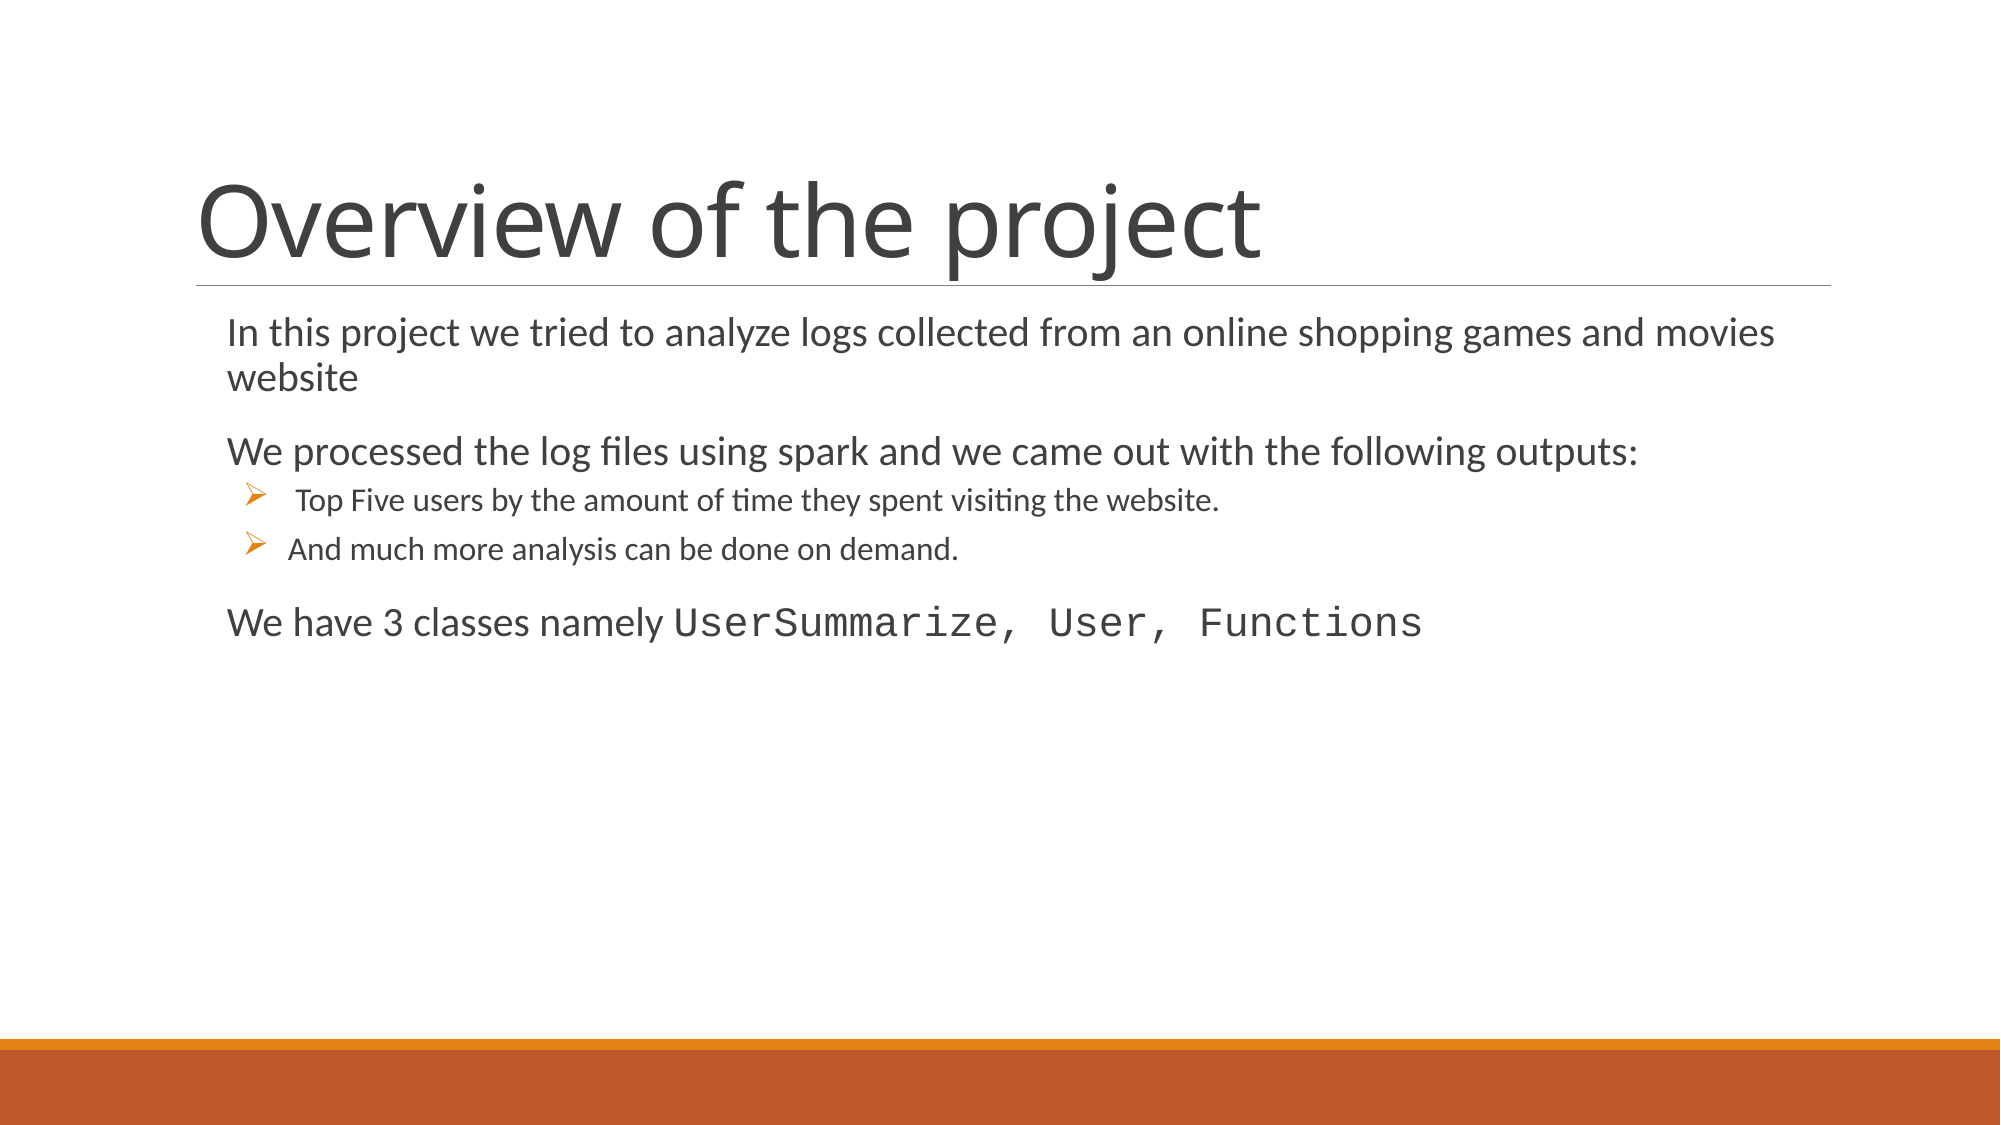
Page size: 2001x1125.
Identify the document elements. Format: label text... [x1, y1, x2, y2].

list In this project we tried to analyze logs collected from an online shopping games and movies website We processed the log files using spark and we came out with the following outputs: Top Five users by the amount of time they spent visiting the website. And much more analysis can be done on demand. We have 3 classes namely UserSummarize, User, Functions [180, 302, 1830, 963]
title Overview of the project [180, 47, 1830, 285]
